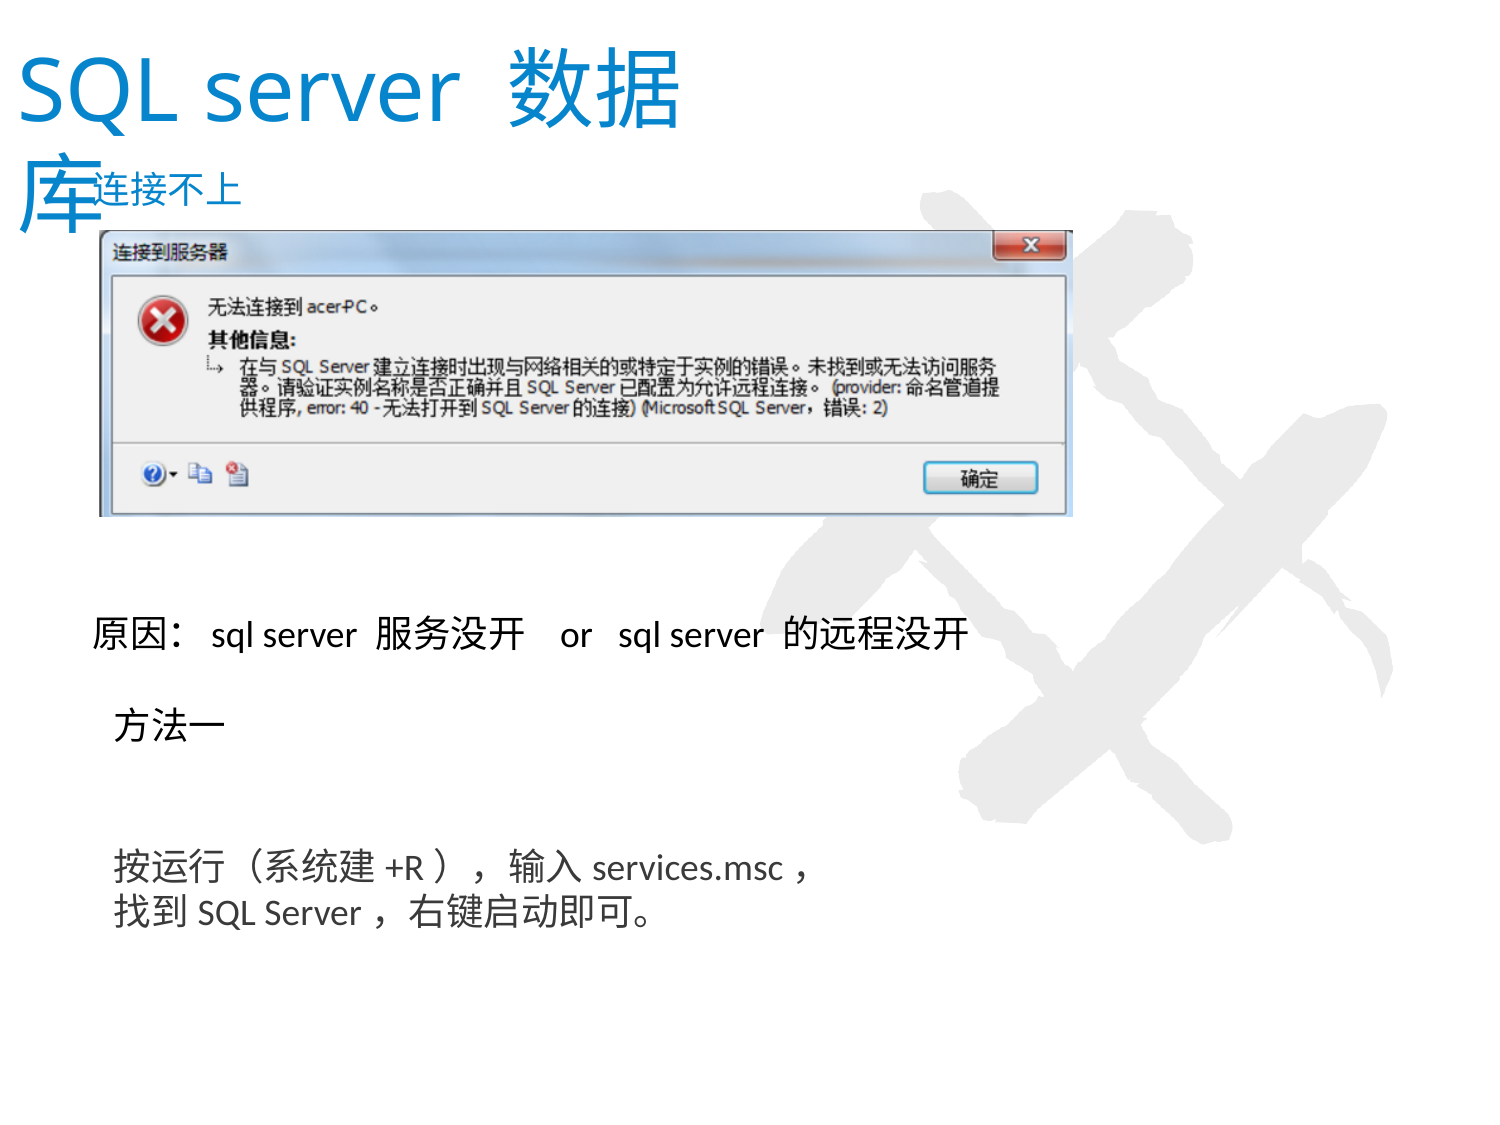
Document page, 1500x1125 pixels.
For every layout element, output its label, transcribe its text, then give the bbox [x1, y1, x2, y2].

text_box 原因： [78, 602, 196, 663]
text_box 按运行（系统建+R），输入services.msc，找到SQL Server，右键启动即可。 [98, 835, 854, 986]
text_box sql server 服务没开 or sql server 的远程没开 [196, 602, 753, 663]
text_box SQL server 数据库 [2, 26, 730, 252]
text_box 连接不上 [78, 158, 642, 219]
picture [99, 189, 1413, 845]
text_box 方法一 [99, 694, 376, 755]
